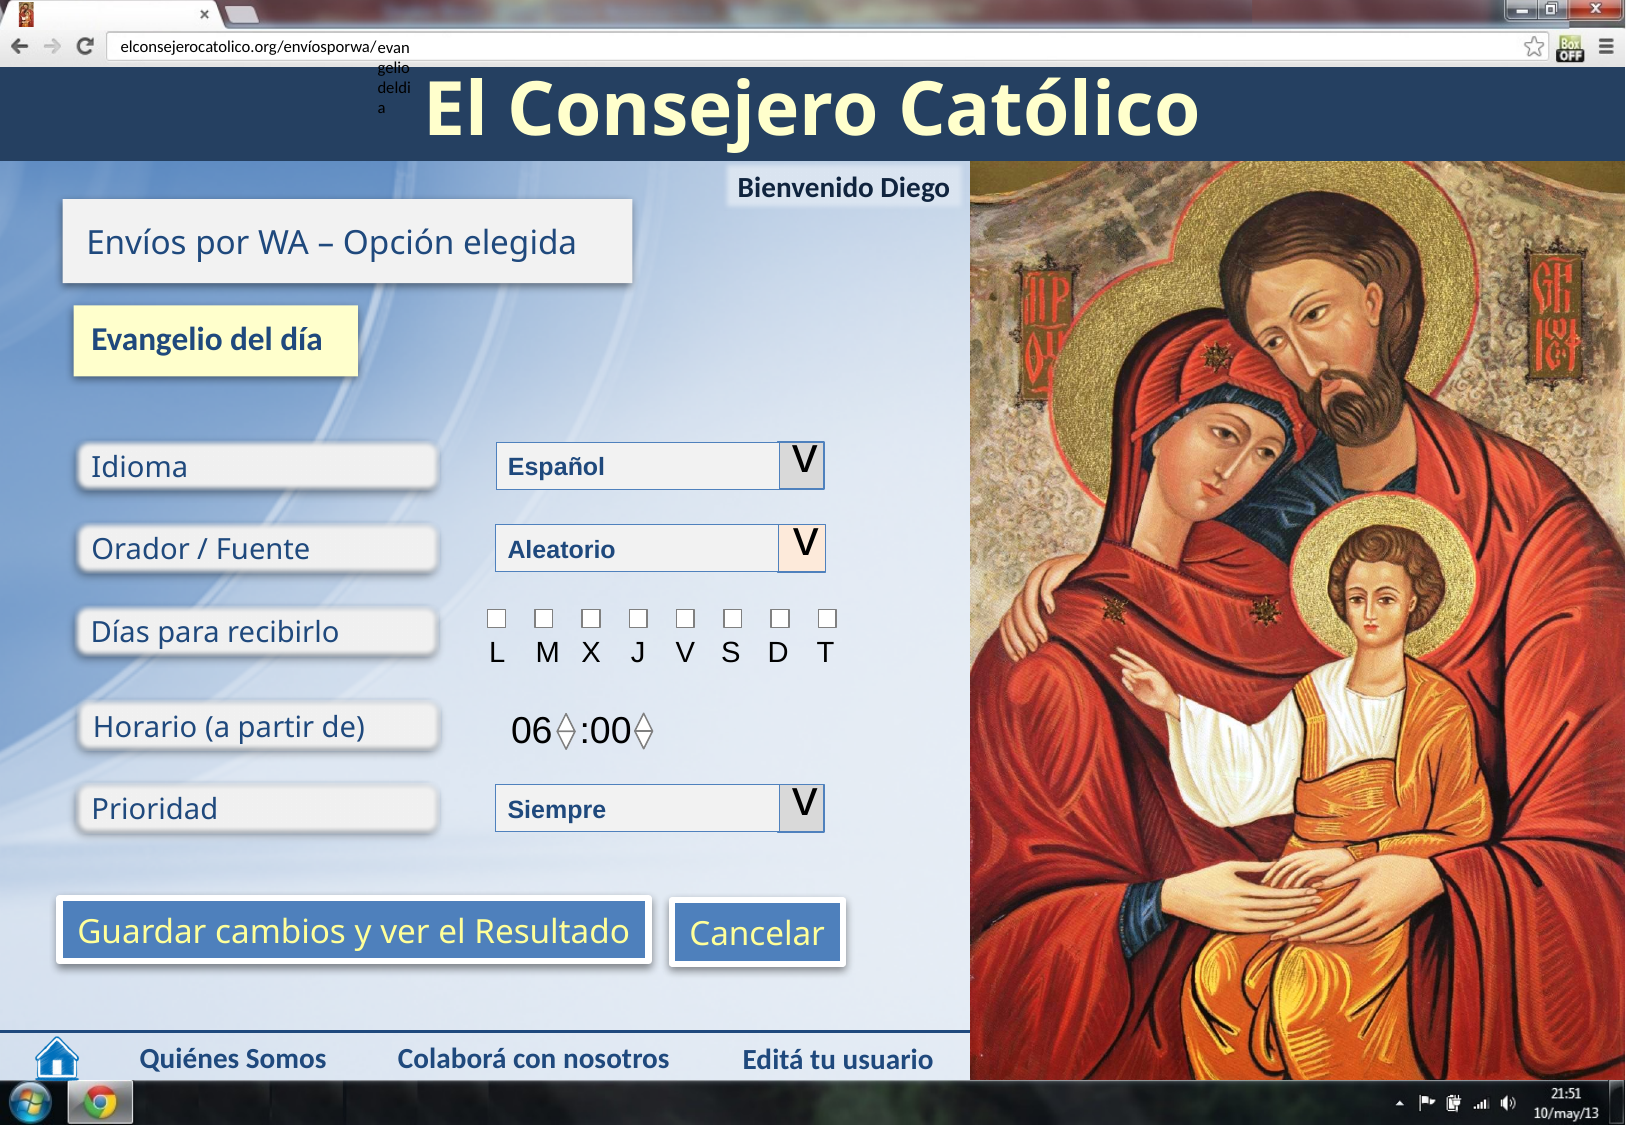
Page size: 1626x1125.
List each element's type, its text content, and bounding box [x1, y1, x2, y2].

list Envíos por WA – Opción elegida [62, 199, 72, 284]
picture [0, 161, 1625, 1125]
list evangeliodeldia [377, 36, 416, 57]
list Evangelio del día [73, 305, 358, 377]
picture [0, 0, 1626, 67]
text_box v [776, 523, 828, 574]
text_box [72, 197, 635, 285]
